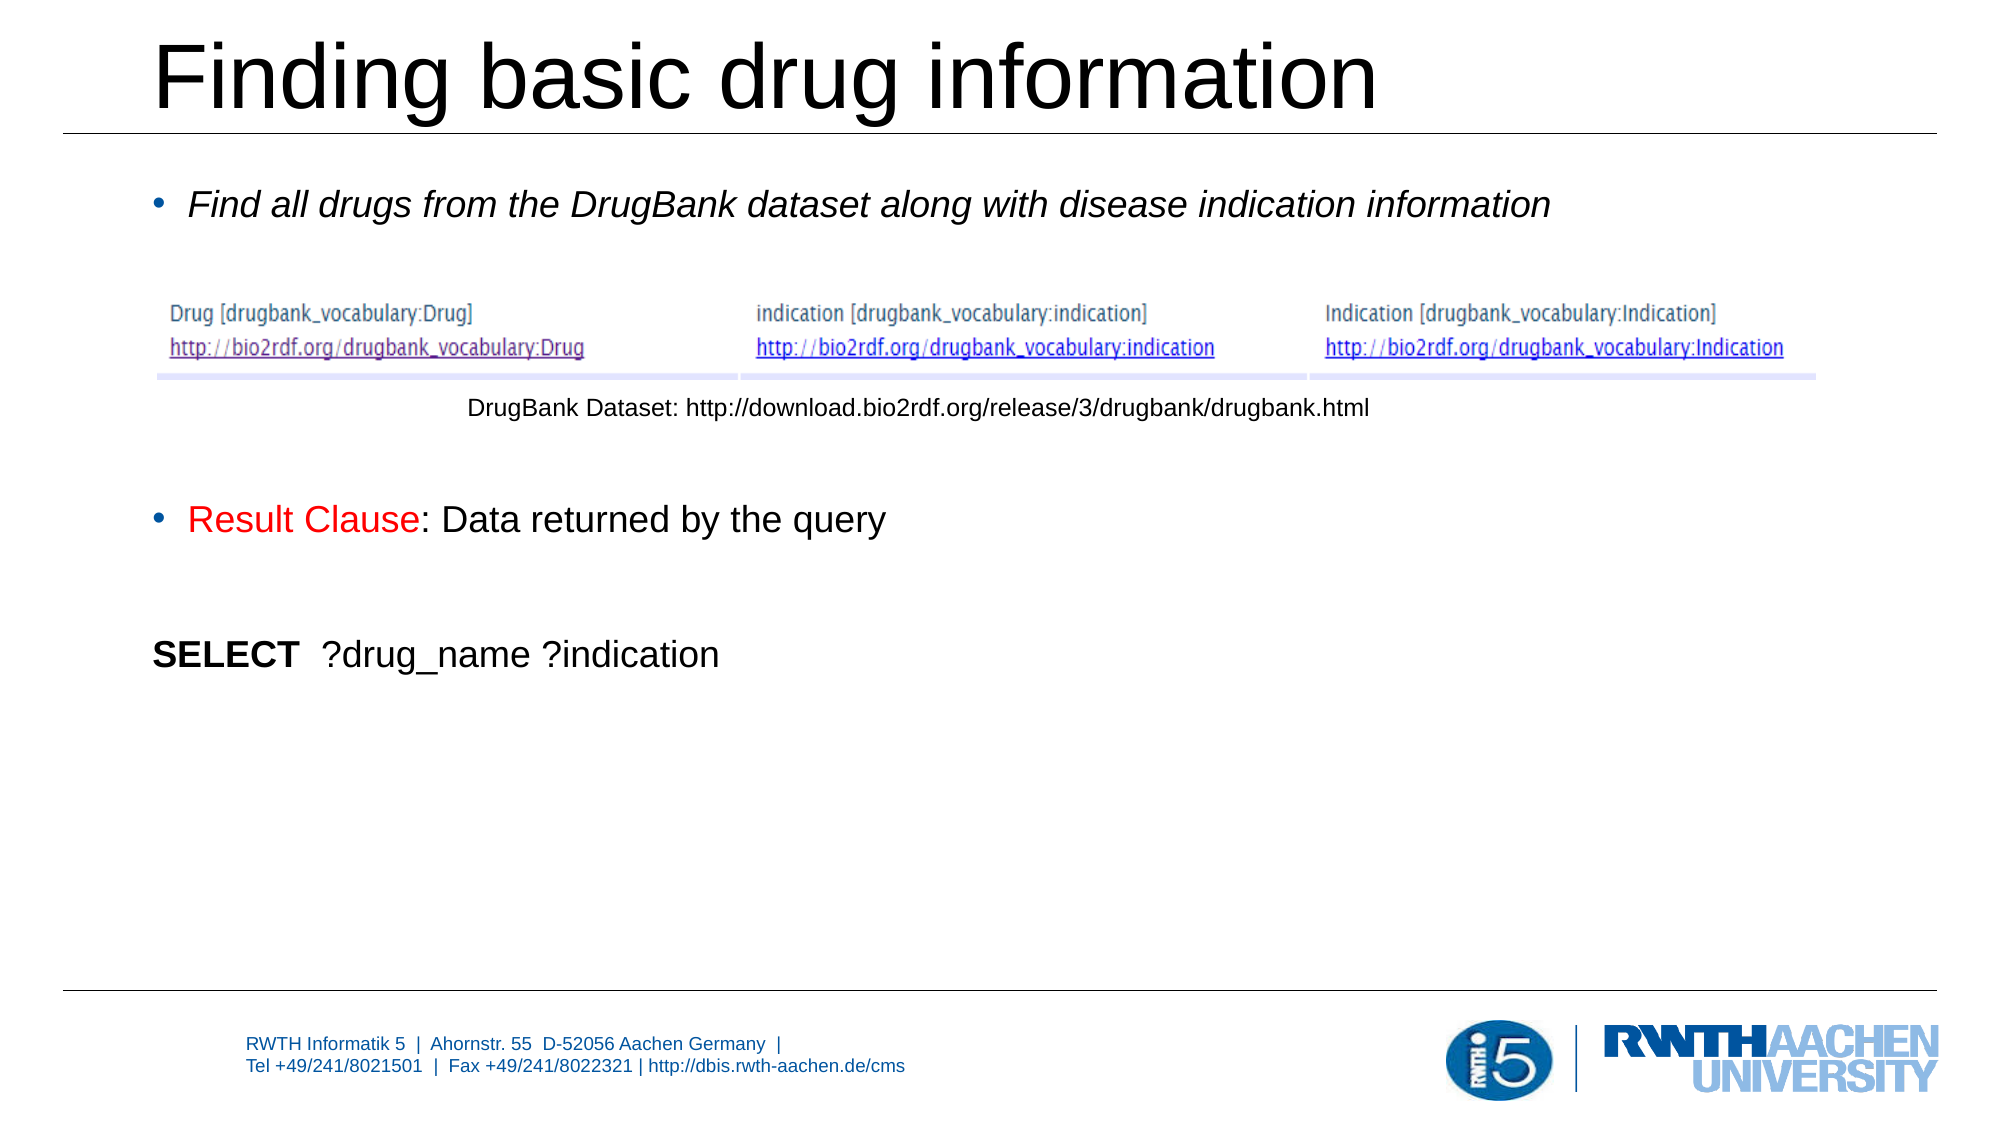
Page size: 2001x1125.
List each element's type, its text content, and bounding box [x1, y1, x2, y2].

text_box DrugBank Dataset: http://download.bio2rdf.org/release/3/drugbank/drugbank.html [452, 384, 1940, 429]
picture [1560, 991, 1966, 1125]
title Finding basic drug information [137, 22, 1863, 172]
picture [1446, 1020, 1554, 1101]
list Find all drugs from the DrugBank dataset along with disease indication information Result Clause: Data returned by the query SELECT ?drug_name ?indication [137, 172, 1863, 887]
picture [157, 289, 1816, 380]
